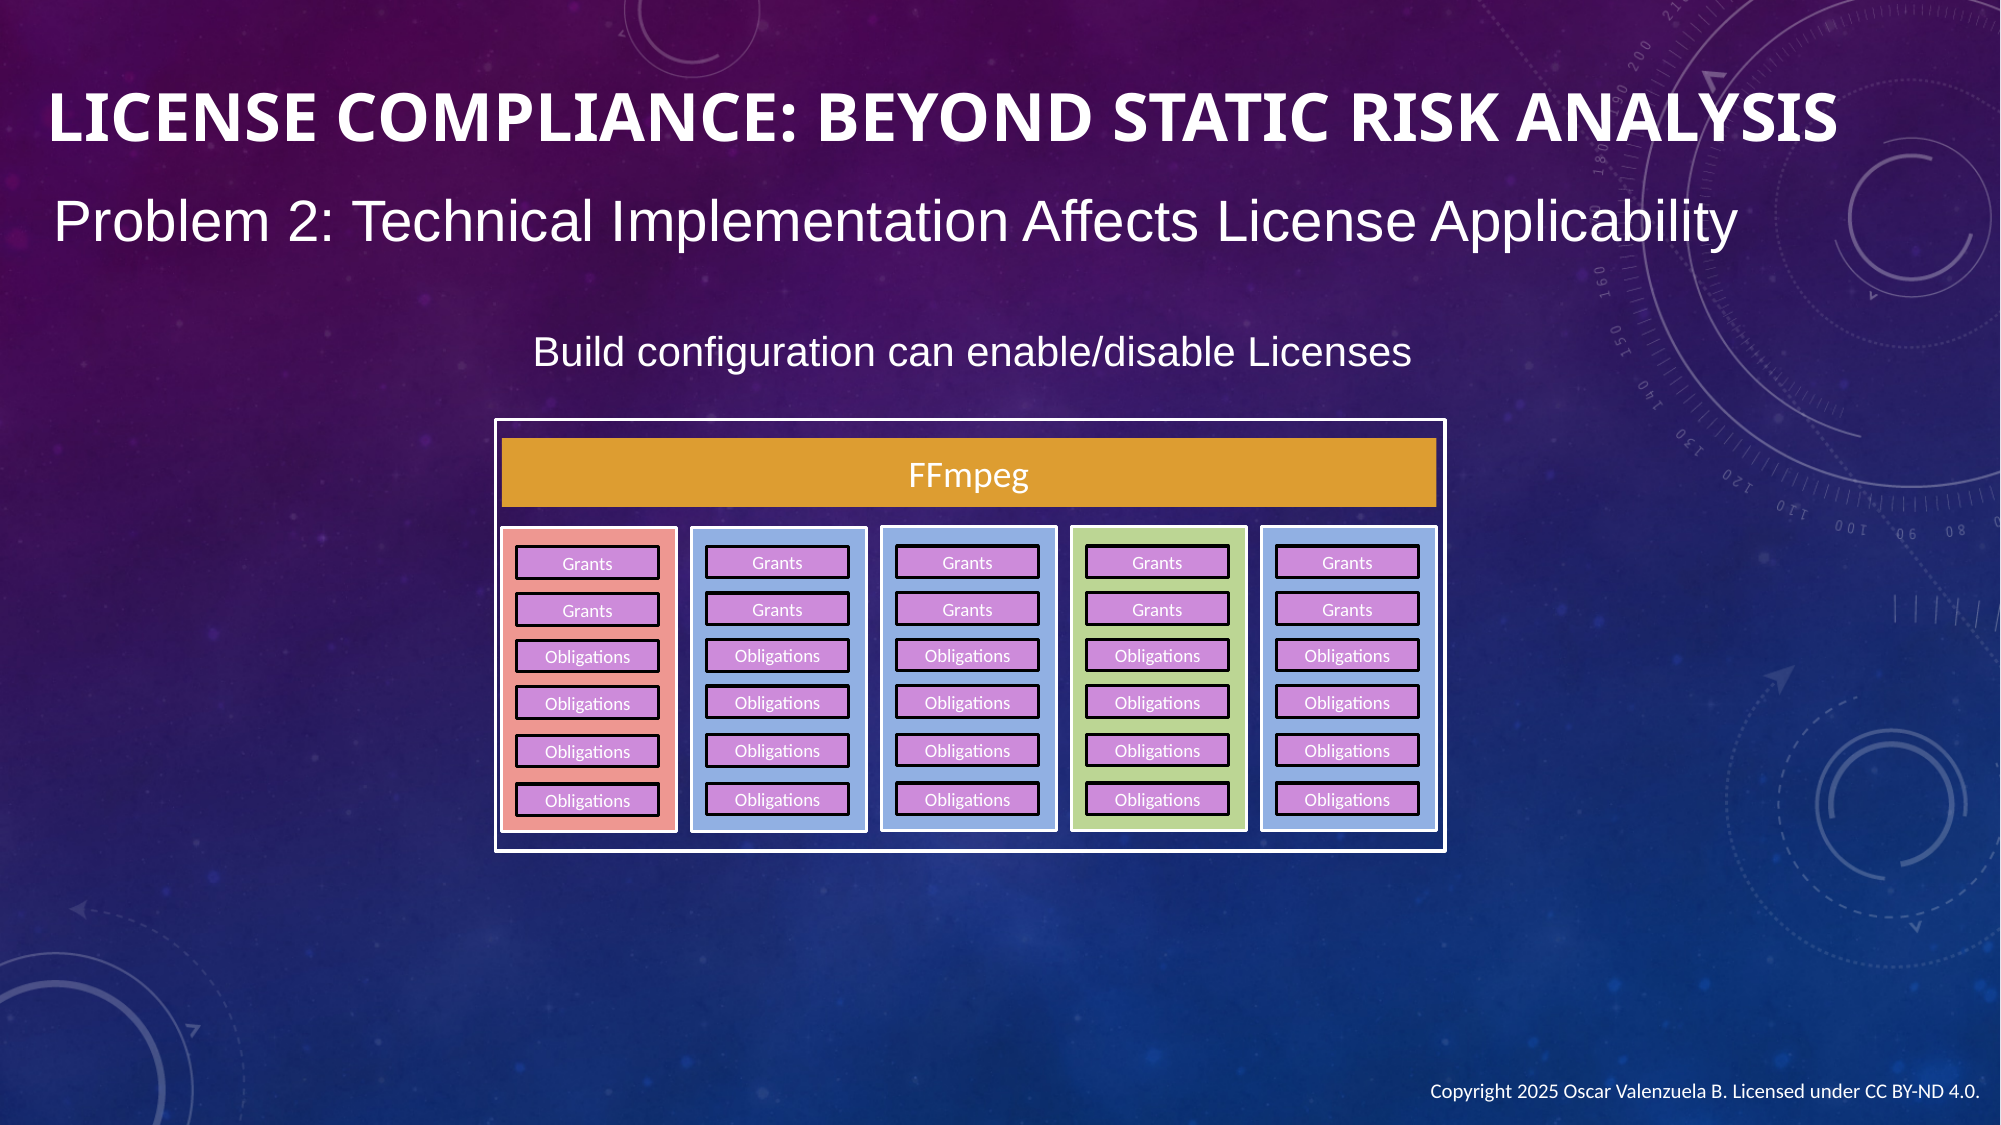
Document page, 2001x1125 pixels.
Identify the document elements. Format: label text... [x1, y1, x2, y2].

text_box License Compliance: Beyond Static Risk Analysis [31, 52, 1920, 164]
text_box Build configuration can enable/disable Licenses [532, 317, 1428, 382]
text_box Copyright 2025 Oscar Valenzuela B. Licensed under CC BY-ND 4.0. [0, 1070, 2000, 1111]
picture [0, 0, 2001, 1125]
text_box Problem 2: Technical Implementation Affects License Applicability [53, 175, 1756, 261]
text_box [494, 418, 1447, 853]
